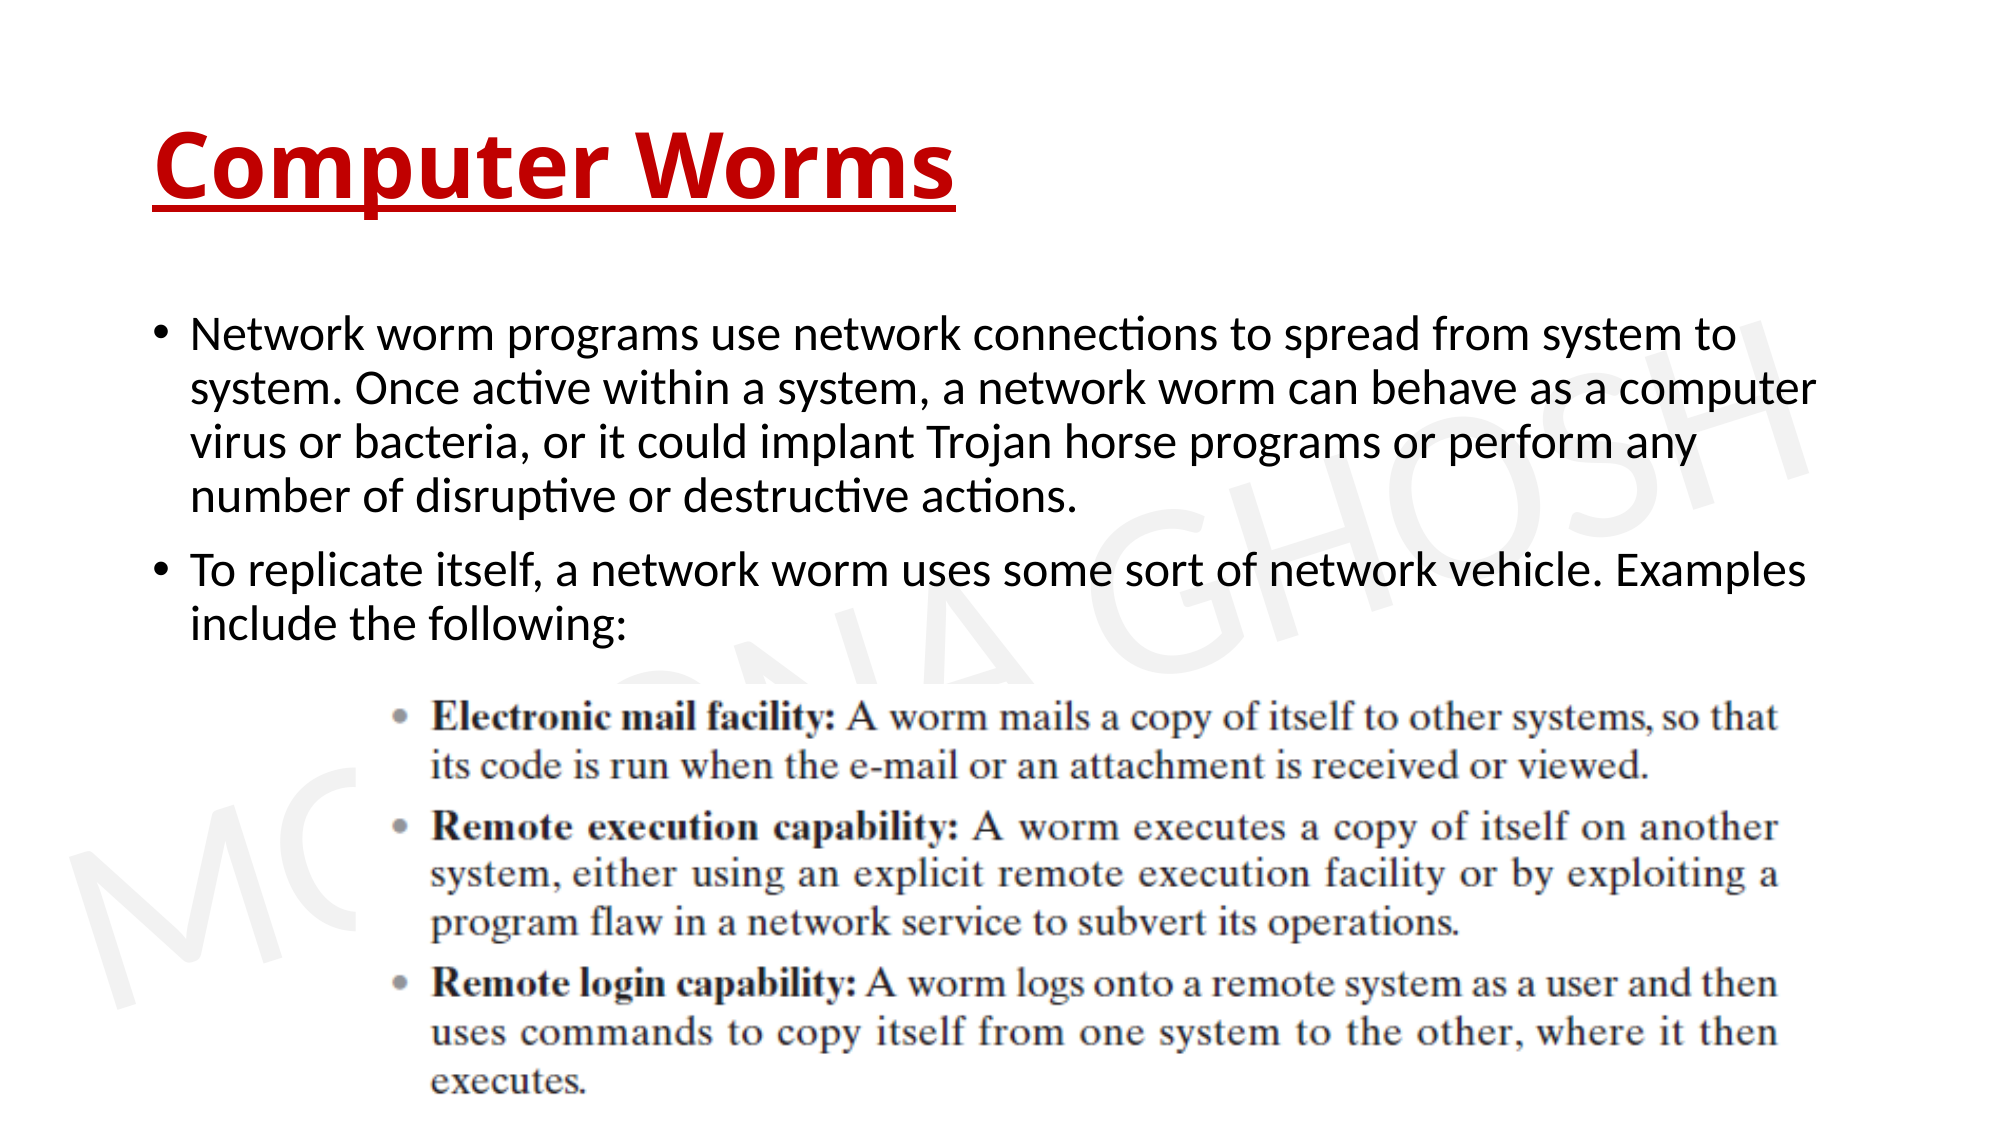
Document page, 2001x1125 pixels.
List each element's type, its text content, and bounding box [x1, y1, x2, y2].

title Computer Worms [137, 59, 1863, 278]
picture [355, 684, 1863, 1125]
list Network worm programs use network connections to spread from system to system. Once active within a system, a network worm can behave as a computer virus or bacteria, or it could implant Trojan horse programs or perform any number of disruptive or destructive actions. To replicate itself, a network worm uses some sort of network vehicle. Examples include the following: [137, 299, 1863, 1014]
